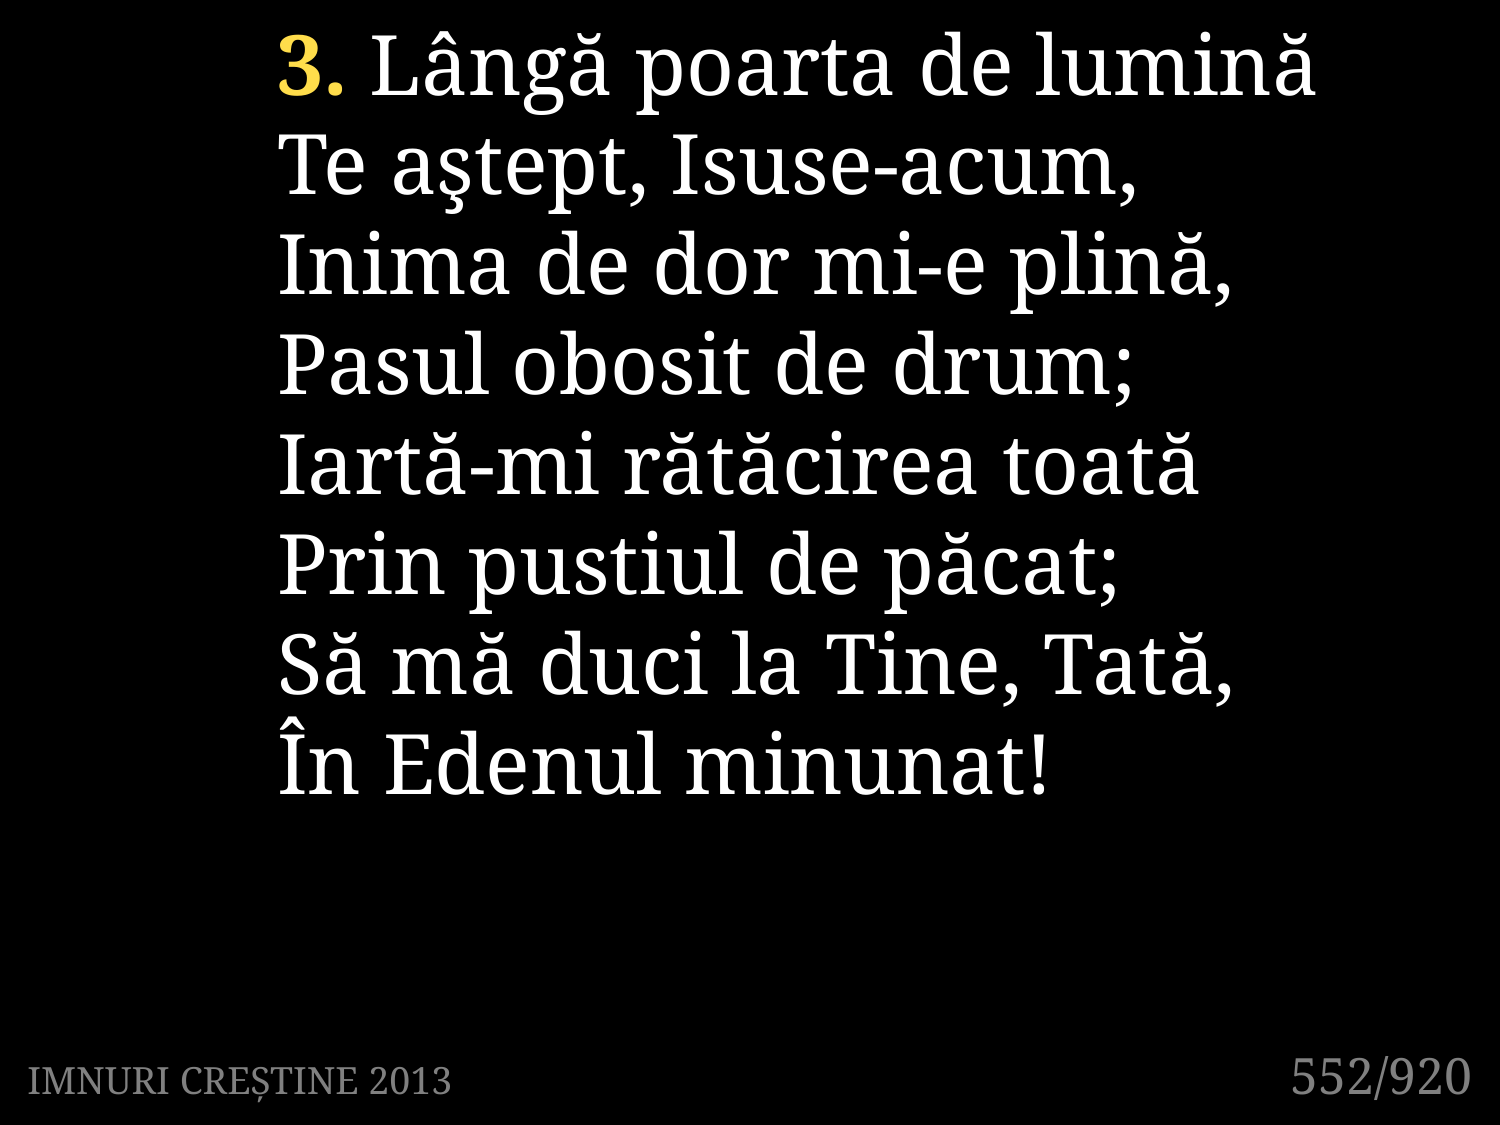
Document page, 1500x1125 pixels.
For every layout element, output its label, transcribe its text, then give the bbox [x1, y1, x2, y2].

text_box IMNURI CREȘTINE 2013 [12, 1049, 637, 1110]
text_box 552/920 [637, 1037, 1488, 1113]
text_box 3. Lângă poarta de lumină Te aştept, Isuse-acum, Inima de dor mi-e plină, Pasul obosit de drum; Iartă-mi rătăcirea toată Prin pustiul de păcat; Să mă duci la Tine, Tată, În Edenul minunat! [262, 4, 1500, 819]
